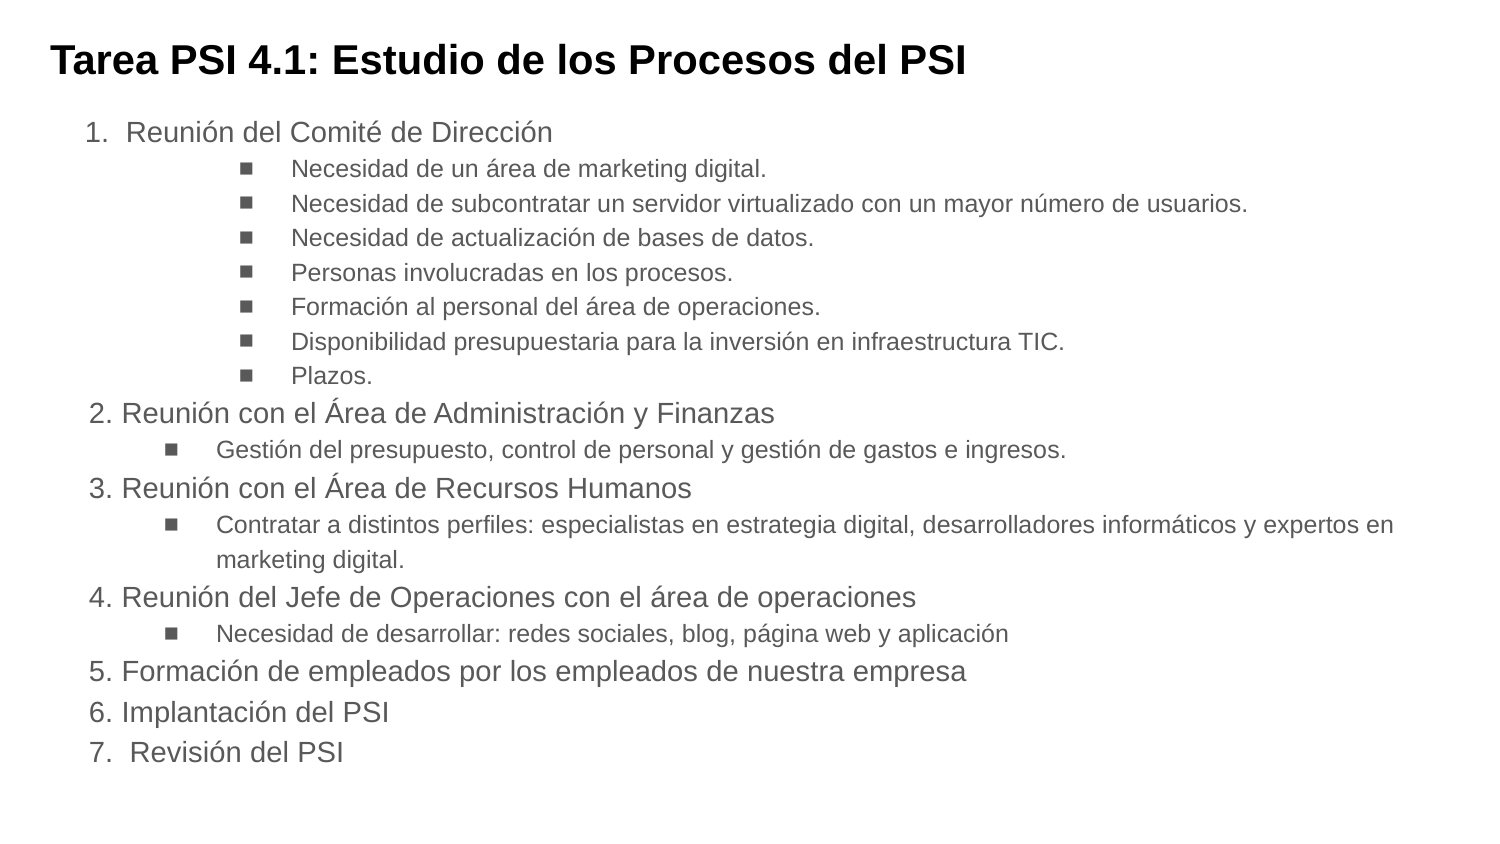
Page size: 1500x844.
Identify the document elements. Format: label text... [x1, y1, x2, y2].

list 1. Reunión del Comité de Dirección Necesidad de un área de marketing digital. Necesidad de subcontratar un servidor virtualizado con un mayor número de usuarios. Necesidad de actualización de bases de datos. Personas involucradas en los procesos. Formación al personal del área de operaciones. Disponibilidad presupuestaria para la inversión en infraestructura TIC. Plazos. 2. Reunión con el Área de Administración y Finanzas Gestión del presupuesto, control de personal y gestión de gastos e ingresos. 3. Reunión con el Área de Recursos Humanos Contratar a distintos perfiles: especialistas en estrategia digital, desarrolladores informáticos y expertos en marketing digital. 4. Reunión del Jefe de Operaciones con el área de operaciones Necesidad de desarrollar: redes sociales, blog, página web y aplicación 5. Formación de empleados por los empleados de nuestra empresa 6. Implantación del PSI 7. Revisión del PSI [51, 93, 1449, 801]
title Tarea PSI 4.1: Estudio de los Procesos del PSI [35, 17, 1433, 112]
